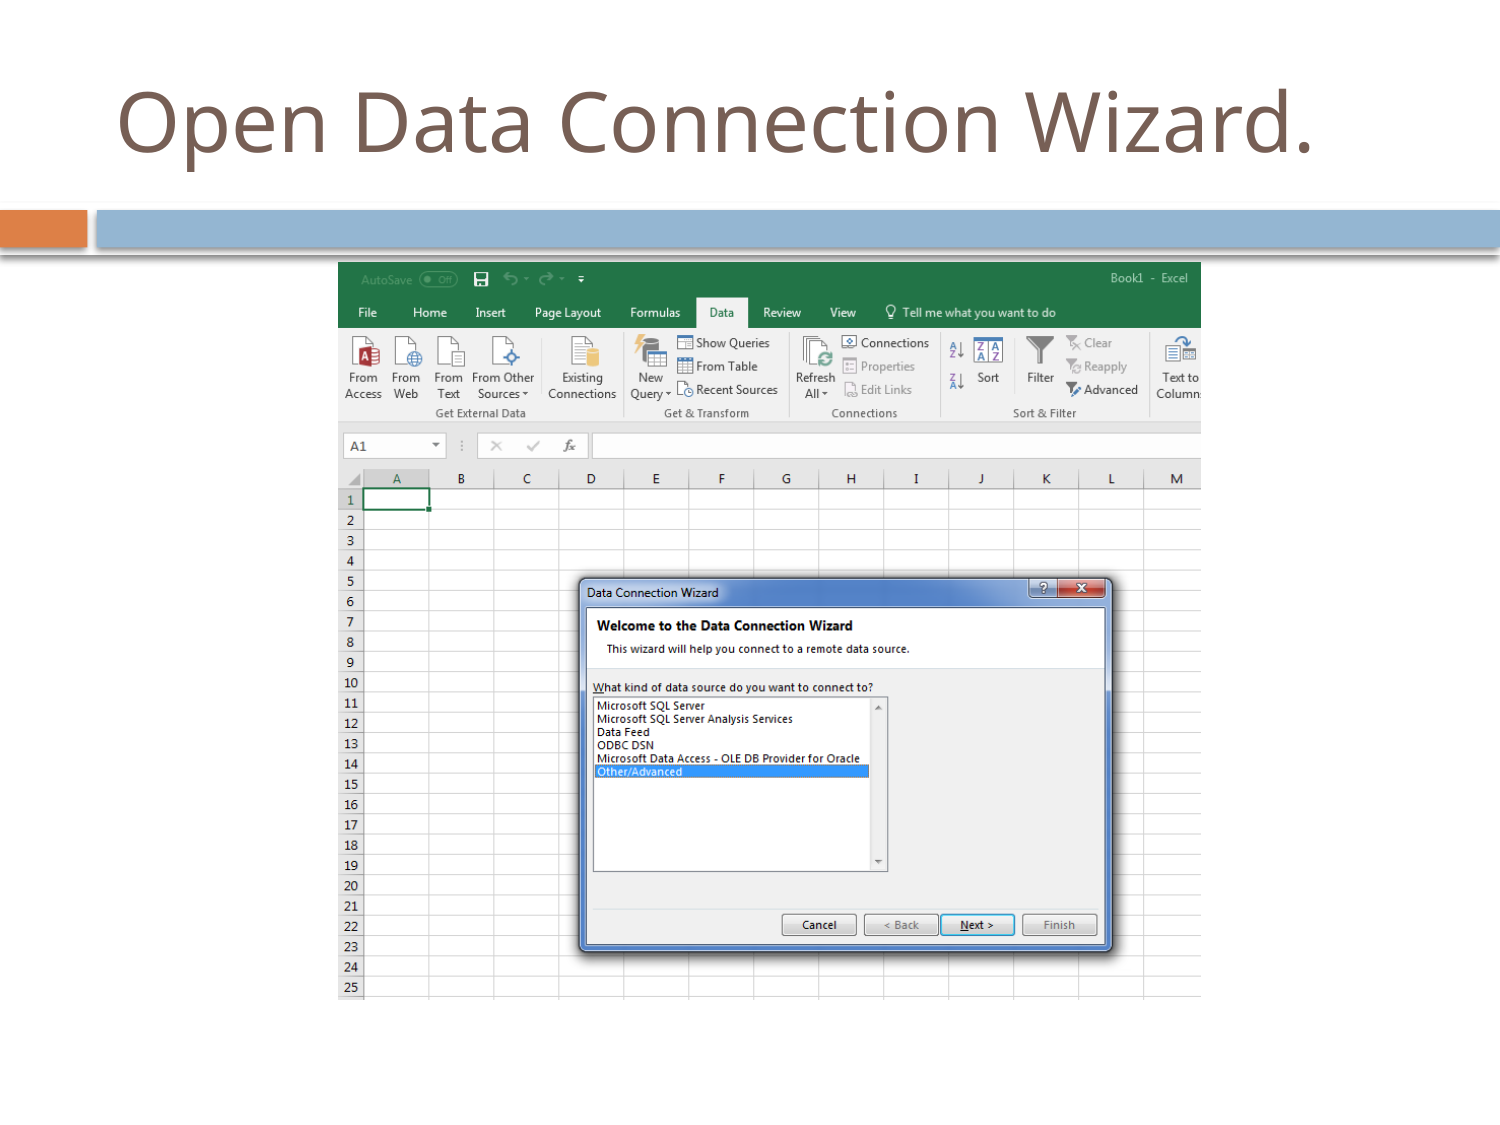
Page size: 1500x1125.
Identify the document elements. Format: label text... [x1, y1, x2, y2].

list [337, 262, 1201, 1001]
title Open Data Connection Wizard. [100, 37, 1438, 200]
